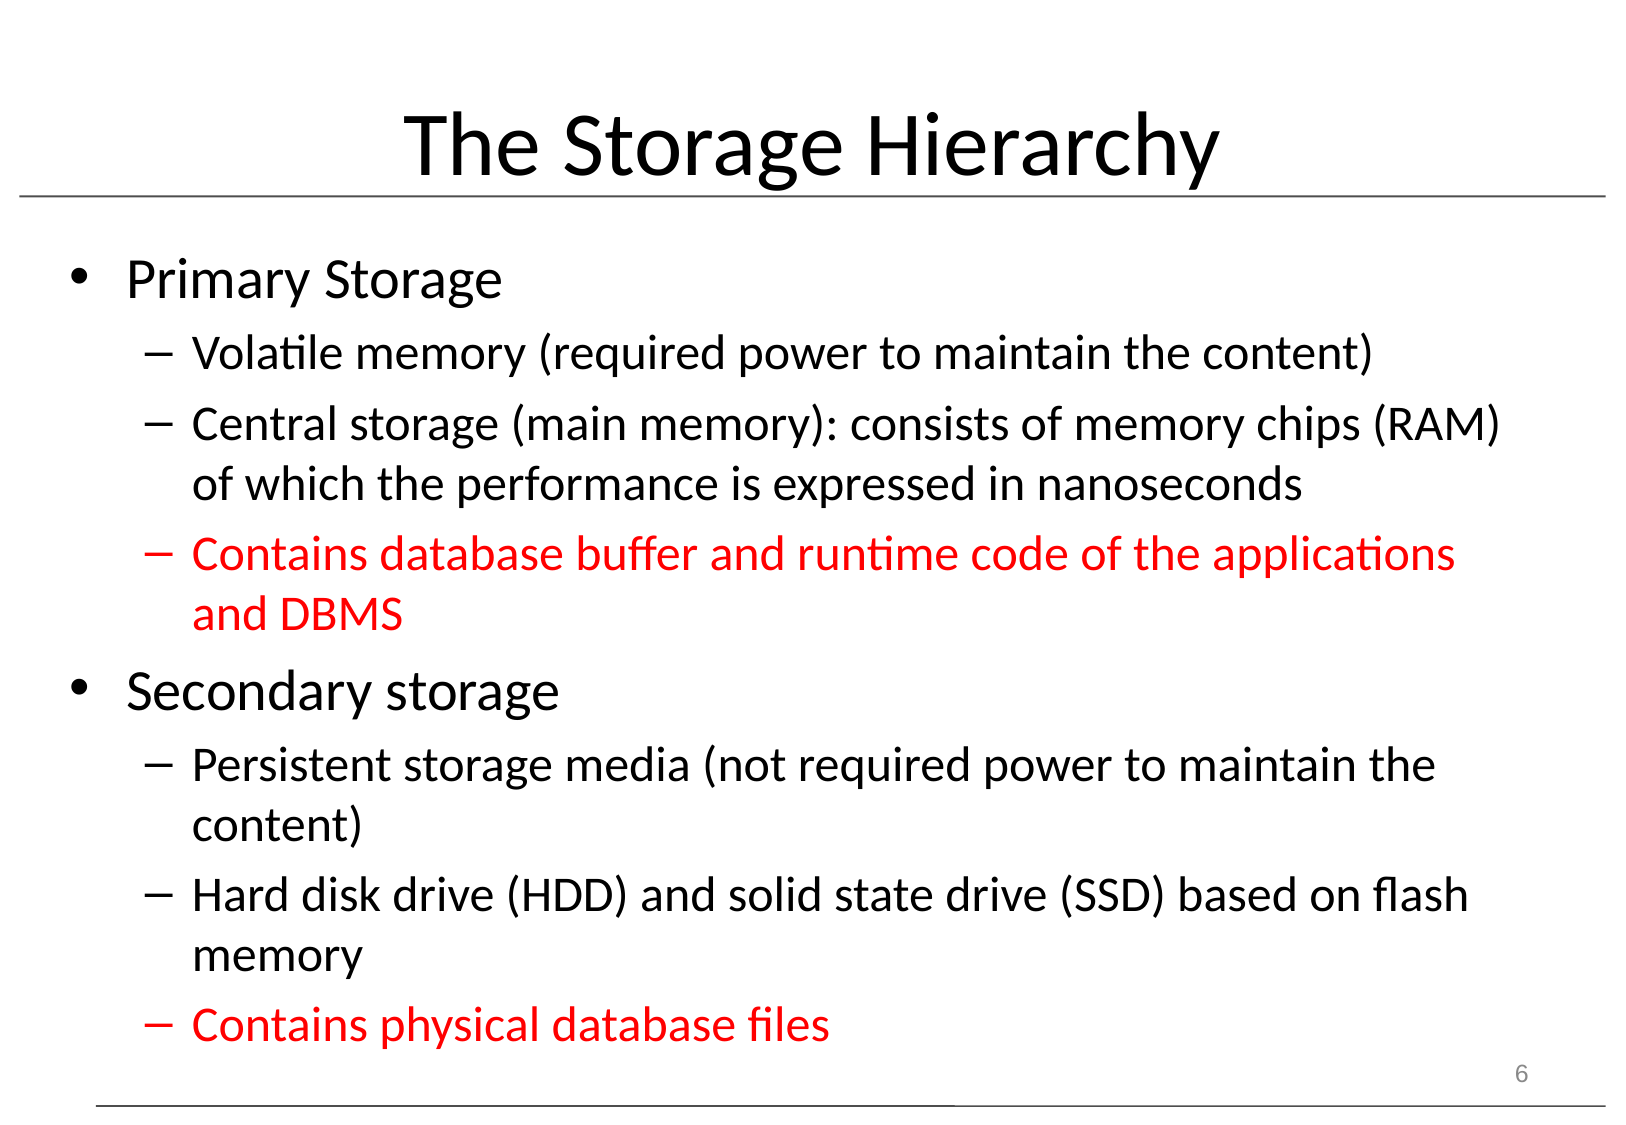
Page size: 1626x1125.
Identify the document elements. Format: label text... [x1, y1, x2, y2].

slide_number 6 [1164, 1042, 1544, 1103]
title The Storage Hierarchy [81, 45, 1544, 232]
list Primary Storage Volatile memory (required power to maintain the content) Central storage (main memory): consists of memory chips (RAM) of which the performance is expressed in nanoseconds Contains database buffer and runtime code of the applications and DBMS Secondary storage Persistent storage media (not required power to maintain the content) Hard disk drive (HDD) and solid state drive (SSD) based on flash memory Contains physical database files [54, 232, 1544, 975]
